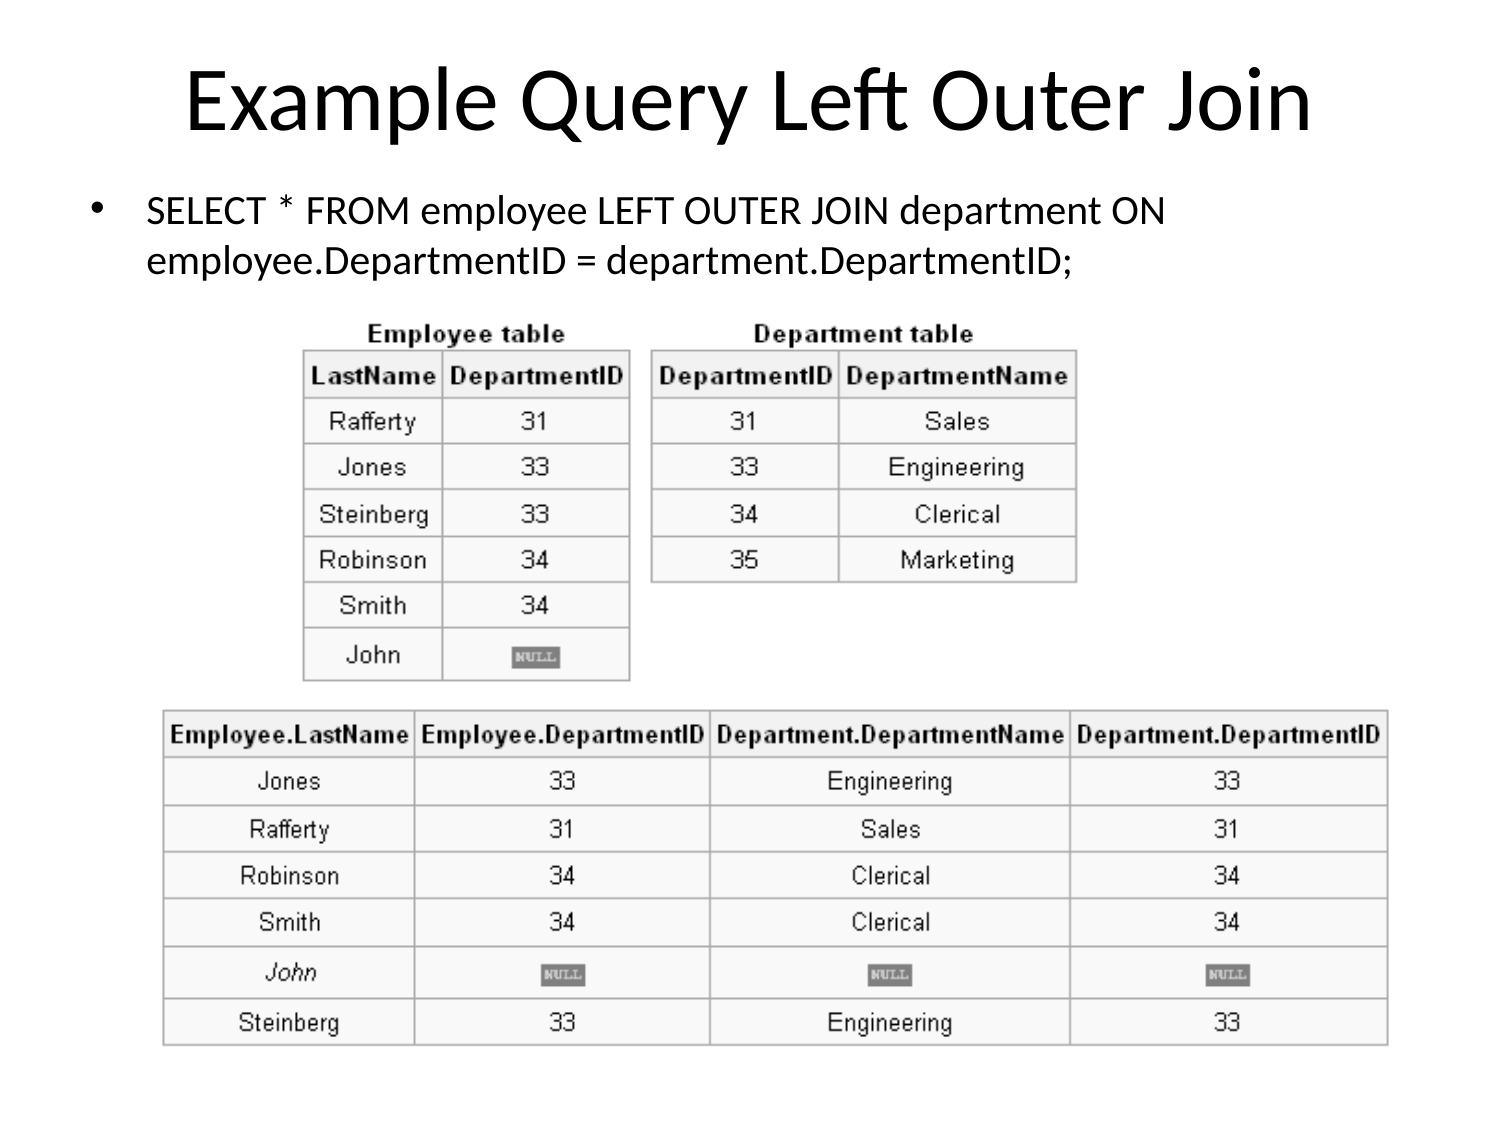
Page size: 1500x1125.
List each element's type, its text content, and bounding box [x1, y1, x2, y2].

list SELECT * FROM employee LEFT OUTER JOIN department ON employee.DepartmentID = department.DepartmentID; [75, 174, 1425, 1005]
title Example Query Left Outer Join [75, 0, 1425, 174]
picture [149, 299, 1413, 1063]
